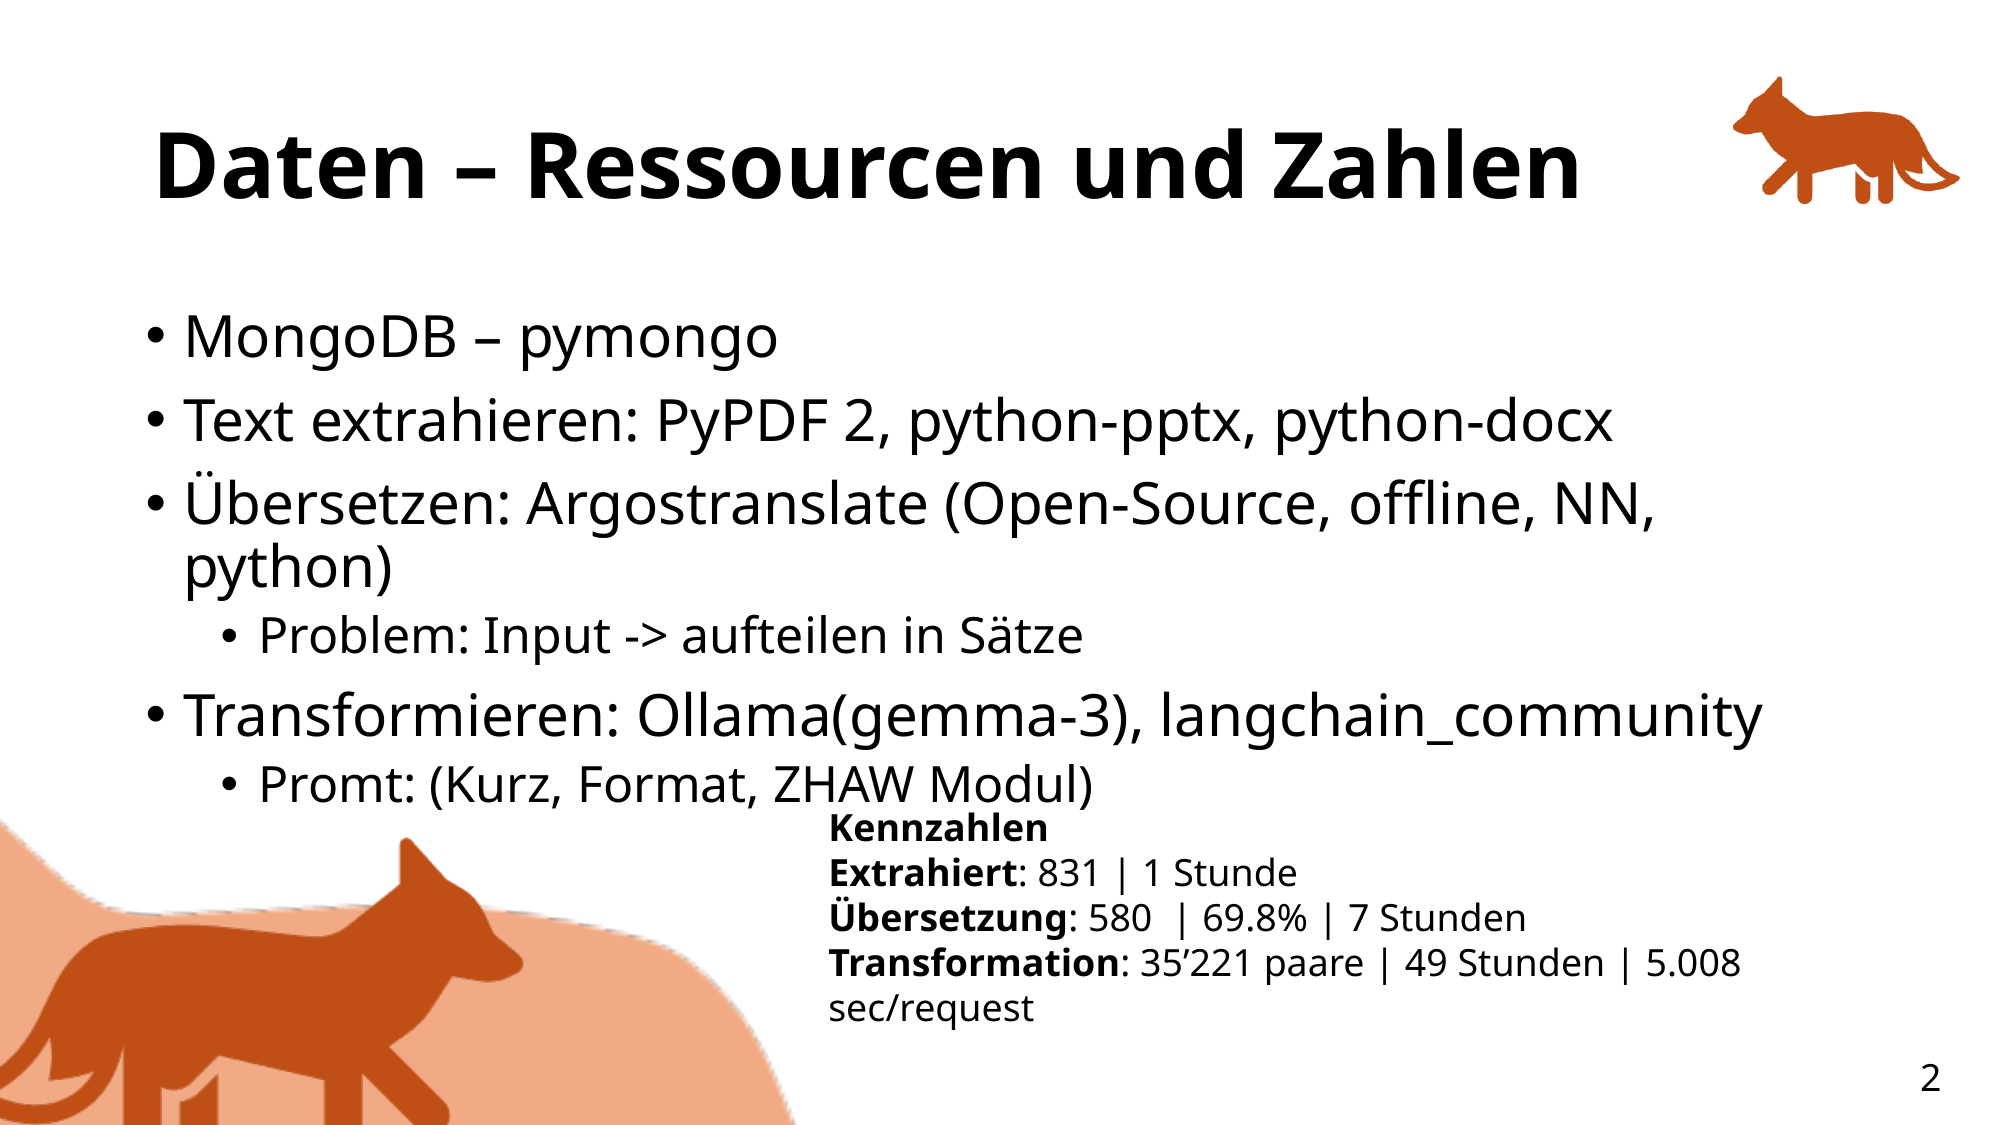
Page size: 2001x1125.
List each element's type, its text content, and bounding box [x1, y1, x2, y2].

title Daten – Ressourcen und Zahlen [137, 59, 1863, 278]
text_box 2 [1905, 1046, 2000, 1106]
text_box Kennzahlen Extrahiert: 831 | 1 Stunde Übersetzung: 580 | 69.8% | 7 Stunden Transformation: 35’221 paare | 49 Stunden | 5.008 sec/request [1059, 796, 1863, 1037]
picture [0, 303, 1105, 1125]
list MongoDB – pymongo Text extrahieren: PyPDF 2, python-pptx, python-docx Übersetzen: Argostranslate (Open-Source, offline, NN, python) Problem: Input -> aufteilen in Sätze Transformieren: Ollama(gemma-3), langchain_community Promt: (Kurz, Format, ZHAW Modul) [130, 299, 1856, 796]
picture [1724, 17, 1967, 260]
